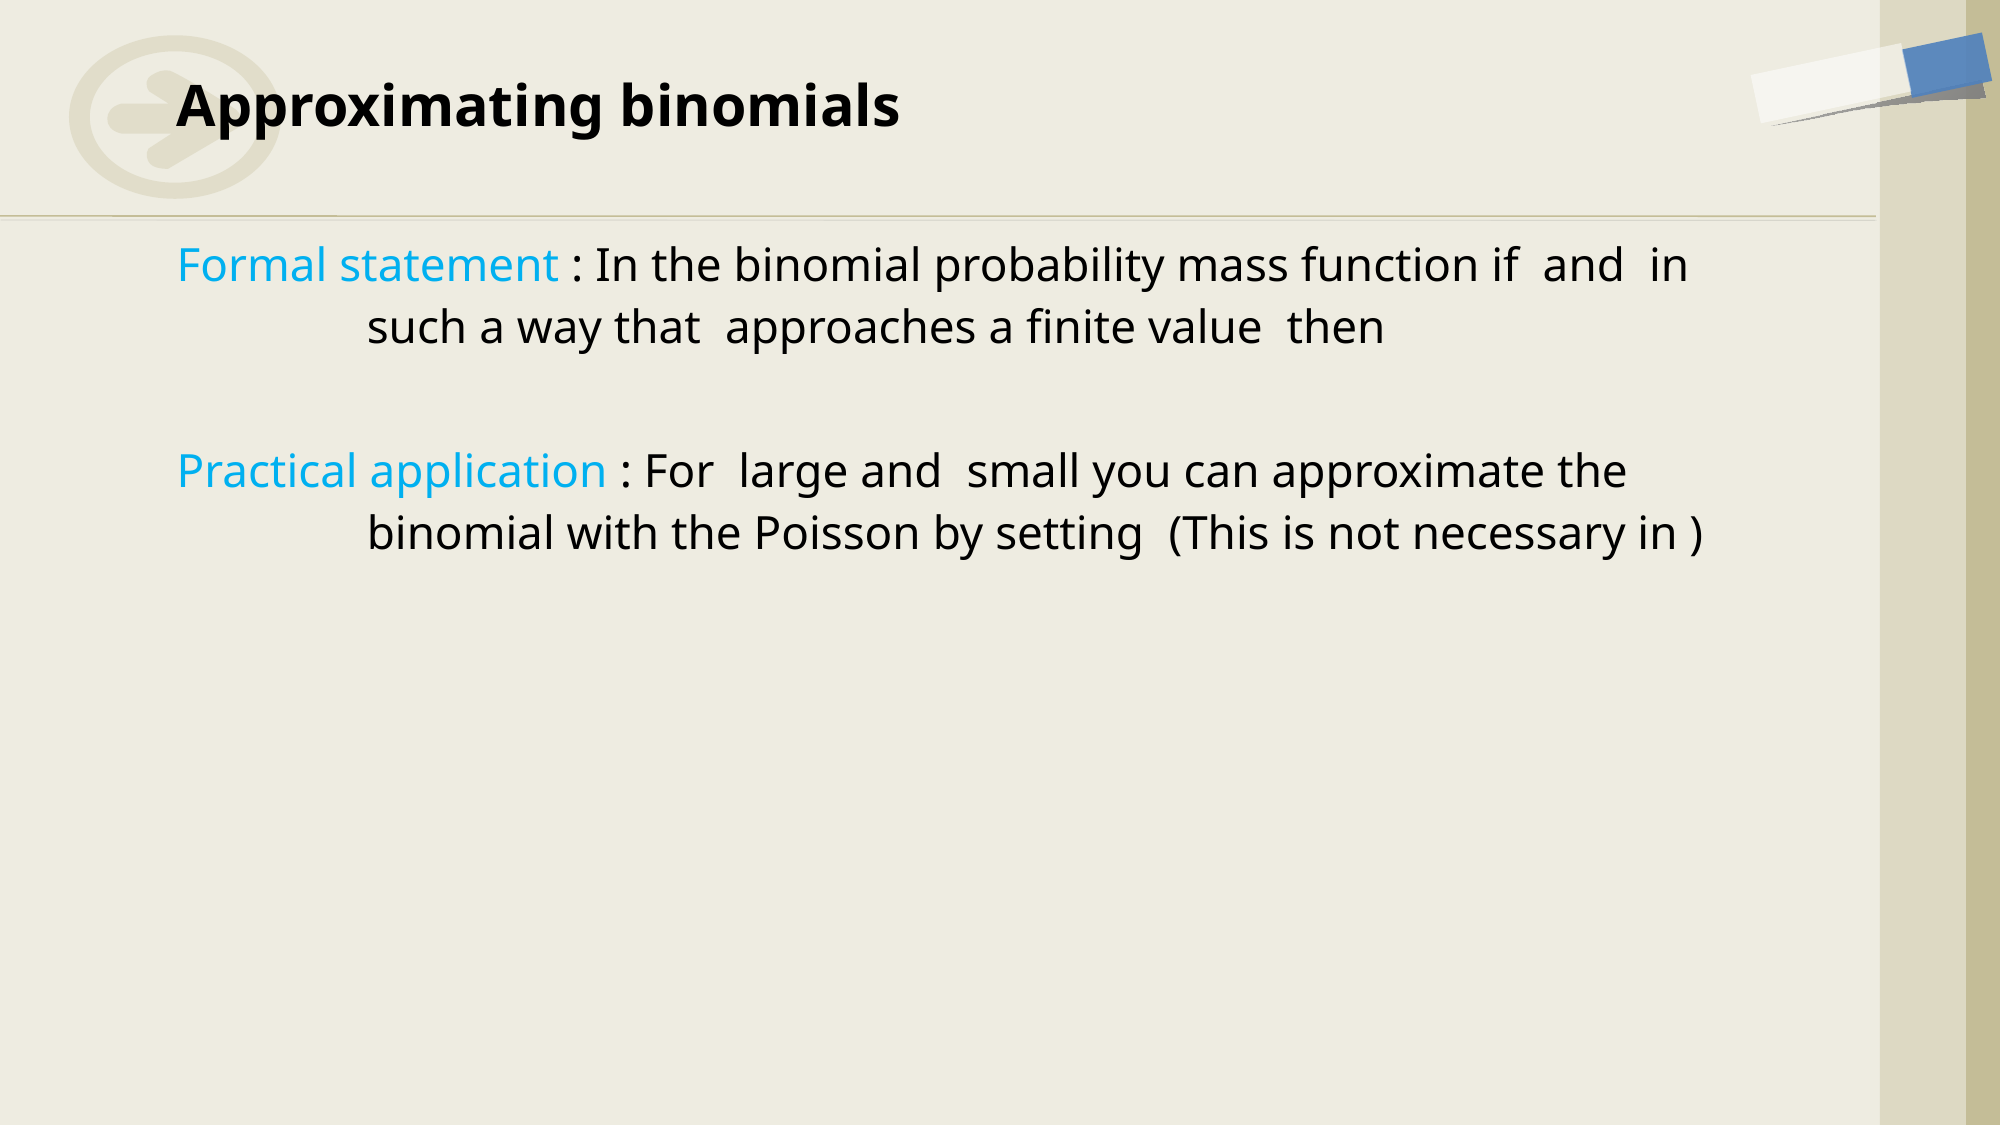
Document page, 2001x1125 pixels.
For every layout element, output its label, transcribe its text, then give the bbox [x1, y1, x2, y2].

title Approximating binomials [161, 61, 1437, 146]
